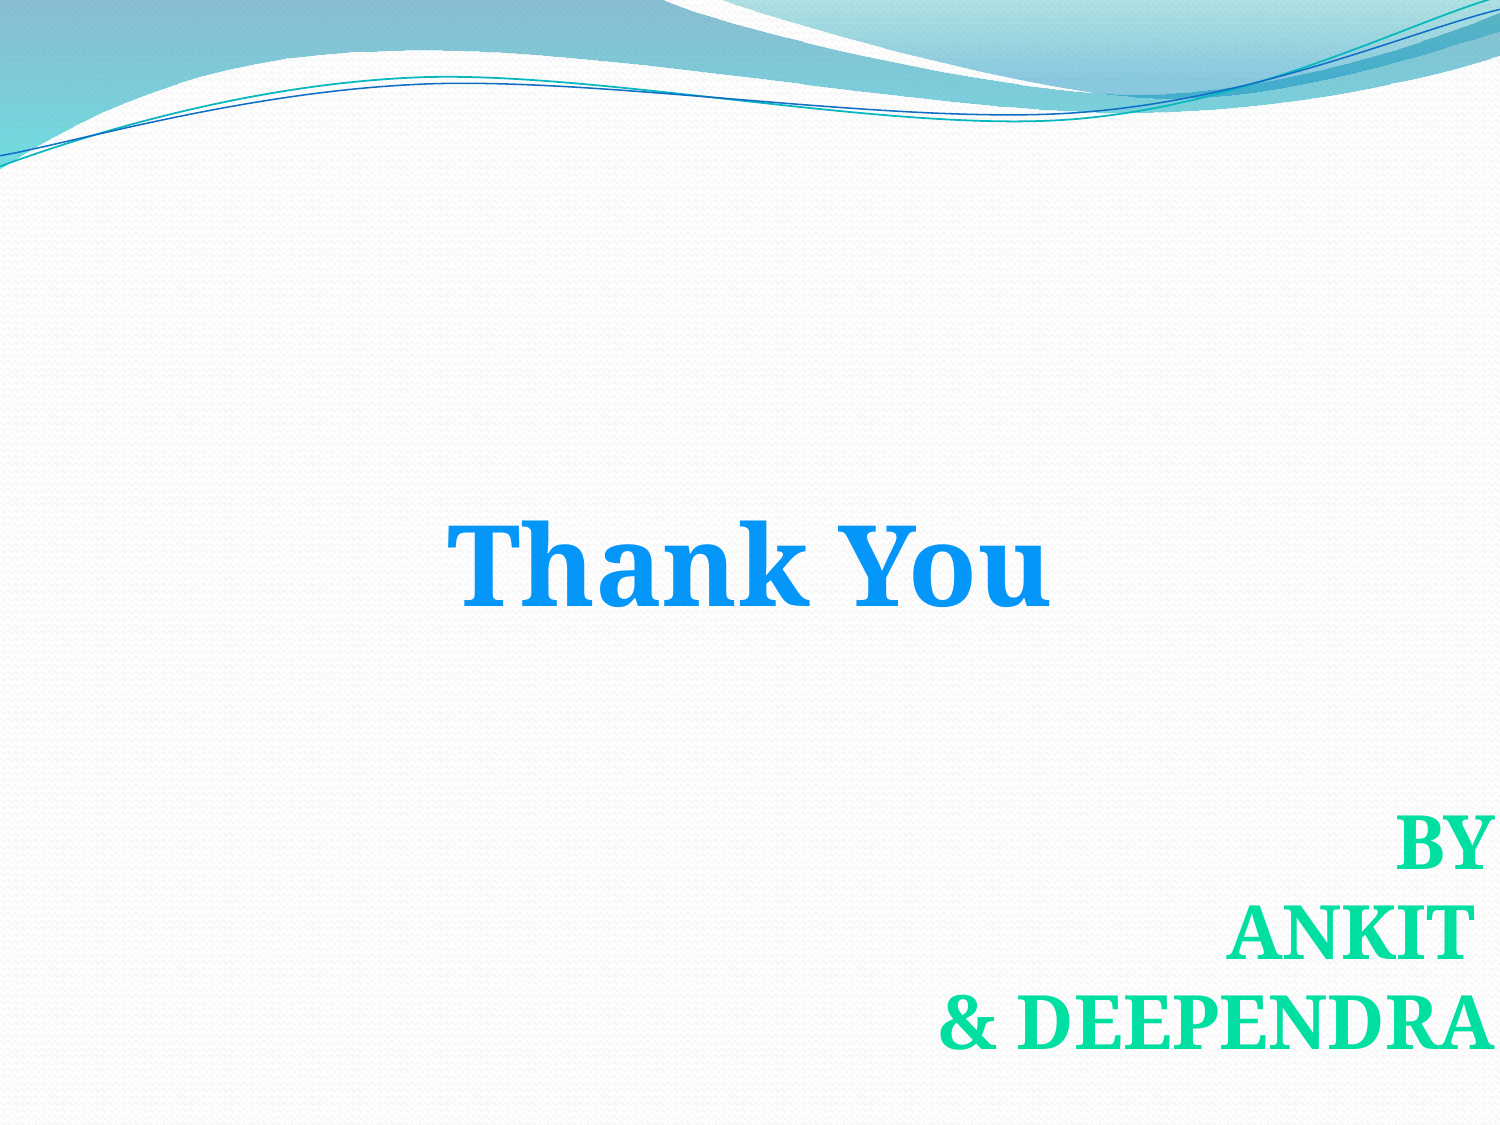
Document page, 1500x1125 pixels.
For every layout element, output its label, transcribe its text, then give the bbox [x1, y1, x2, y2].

text_box Thank You [432, 486, 1068, 637]
text_box By Ankit & deependra [922, 786, 1500, 1072]
